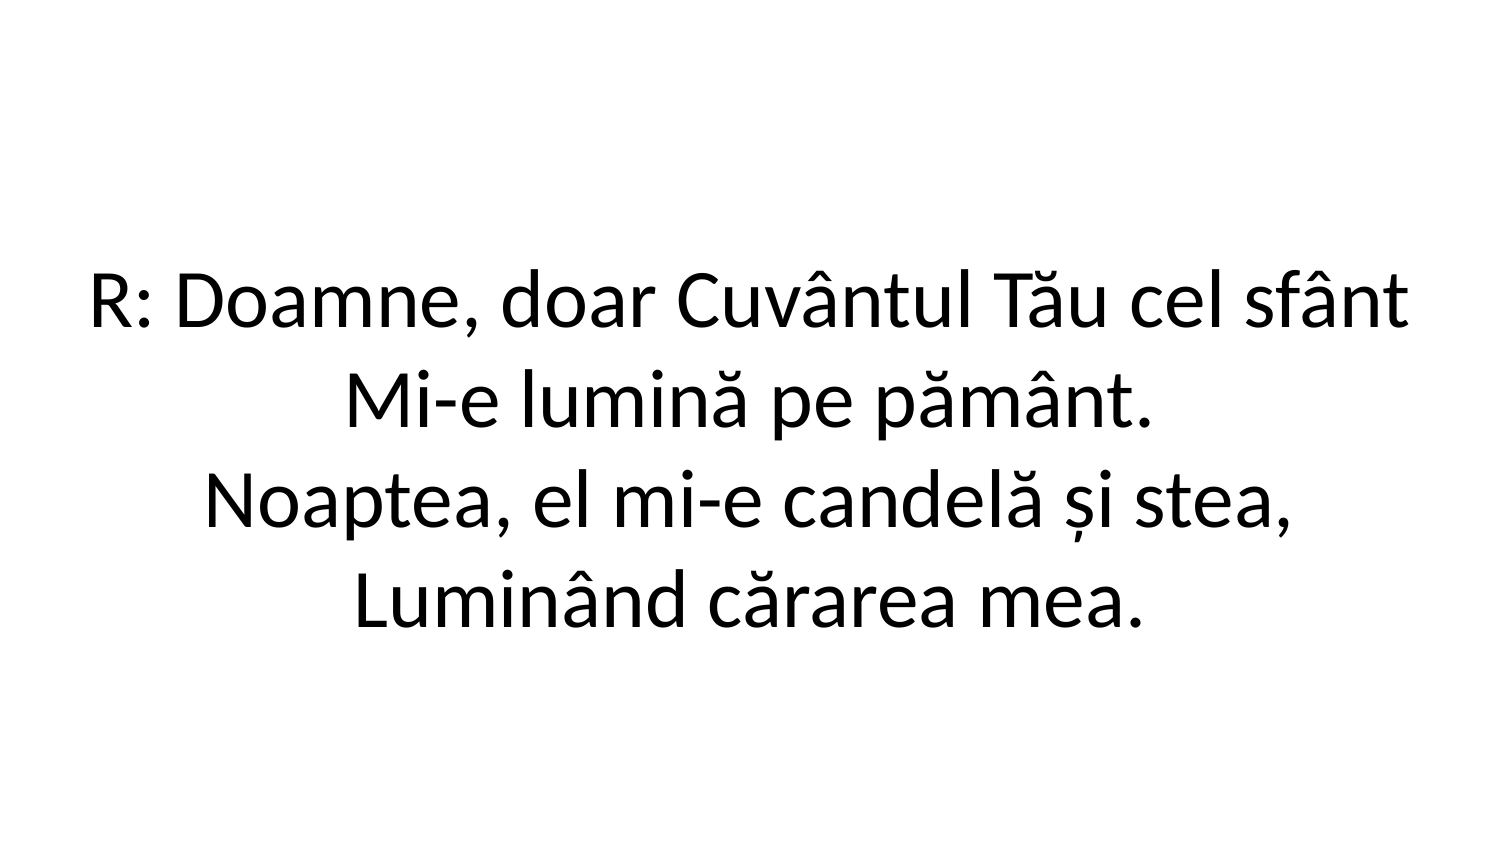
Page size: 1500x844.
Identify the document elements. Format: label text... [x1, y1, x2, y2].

text_box R: Doamne, doar Cuvântul Tău cel sfânt Mi-e lumină pe pământ. Noaptea, el mi-e candelă și stea, Luminând cărarea mea. [73, 192, 1427, 652]
